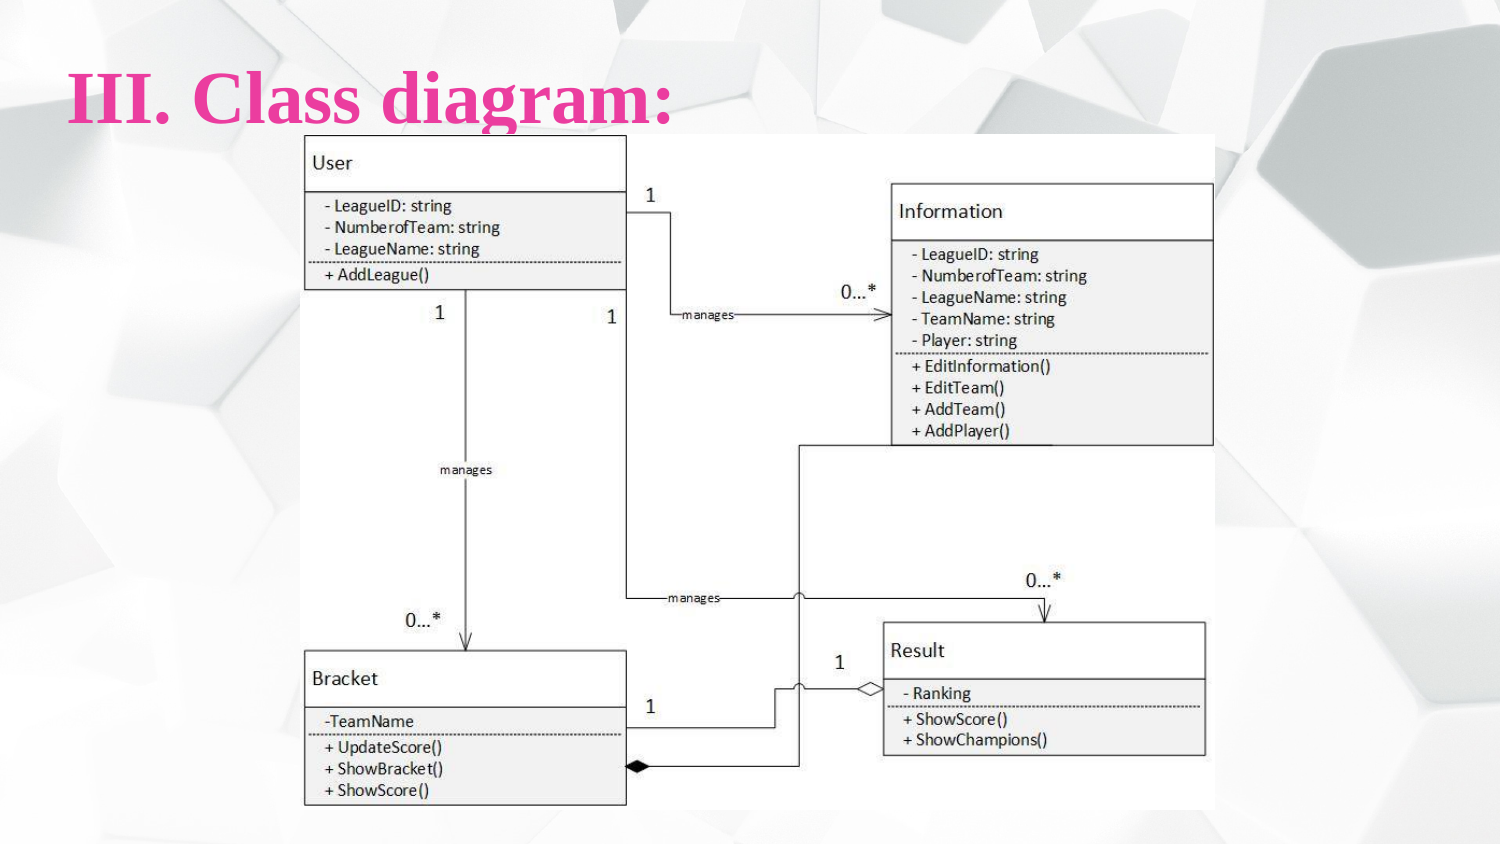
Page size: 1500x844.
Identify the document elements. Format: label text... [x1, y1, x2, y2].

title III. Class diagram: [51, 33, 707, 128]
picture [0, 0, 1500, 844]
